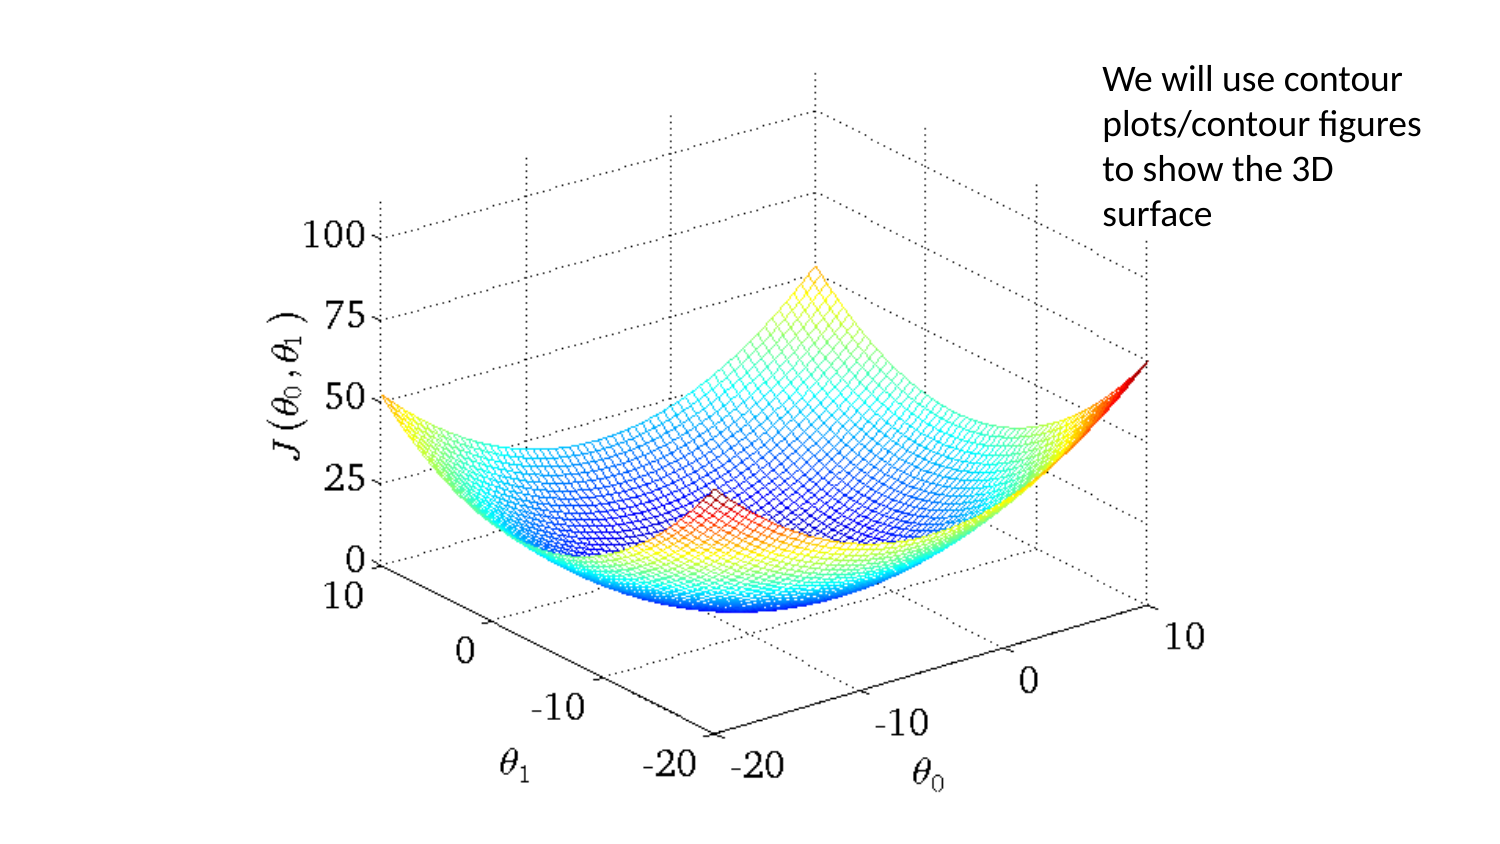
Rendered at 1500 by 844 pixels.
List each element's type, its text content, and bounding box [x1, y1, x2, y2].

picture [212, 9, 1248, 823]
text_box We will use contour plots/contour figures to show the 3D surface [1252, 46, 1463, 242]
